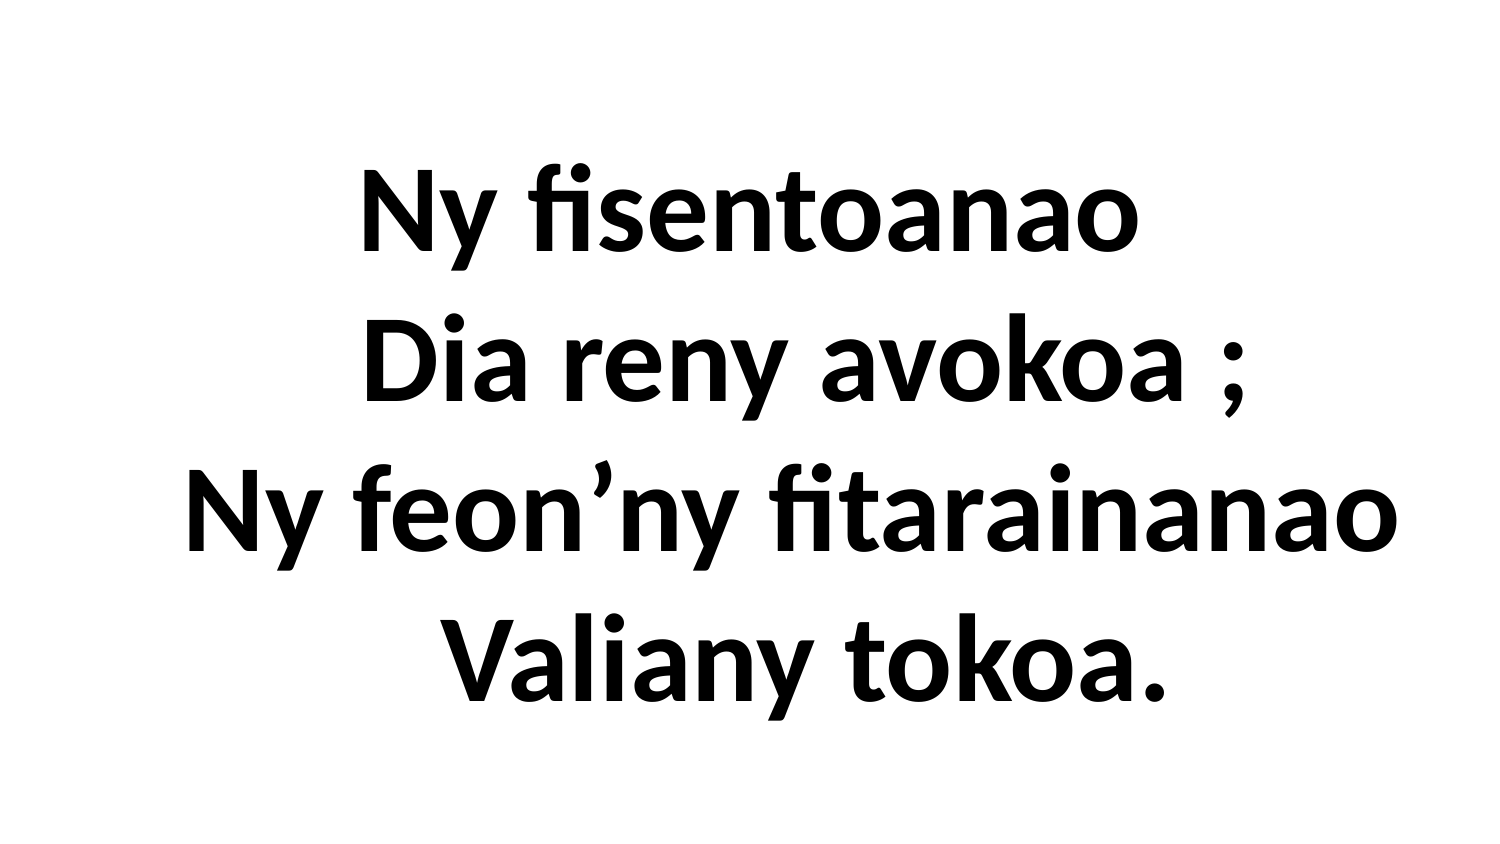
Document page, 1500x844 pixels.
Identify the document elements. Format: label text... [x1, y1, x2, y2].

title Ny fisentoanao Dia reny avokoa ; Ny feon’ny fitarainanao Valiany tokoa. [0, 79, 1500, 774]
